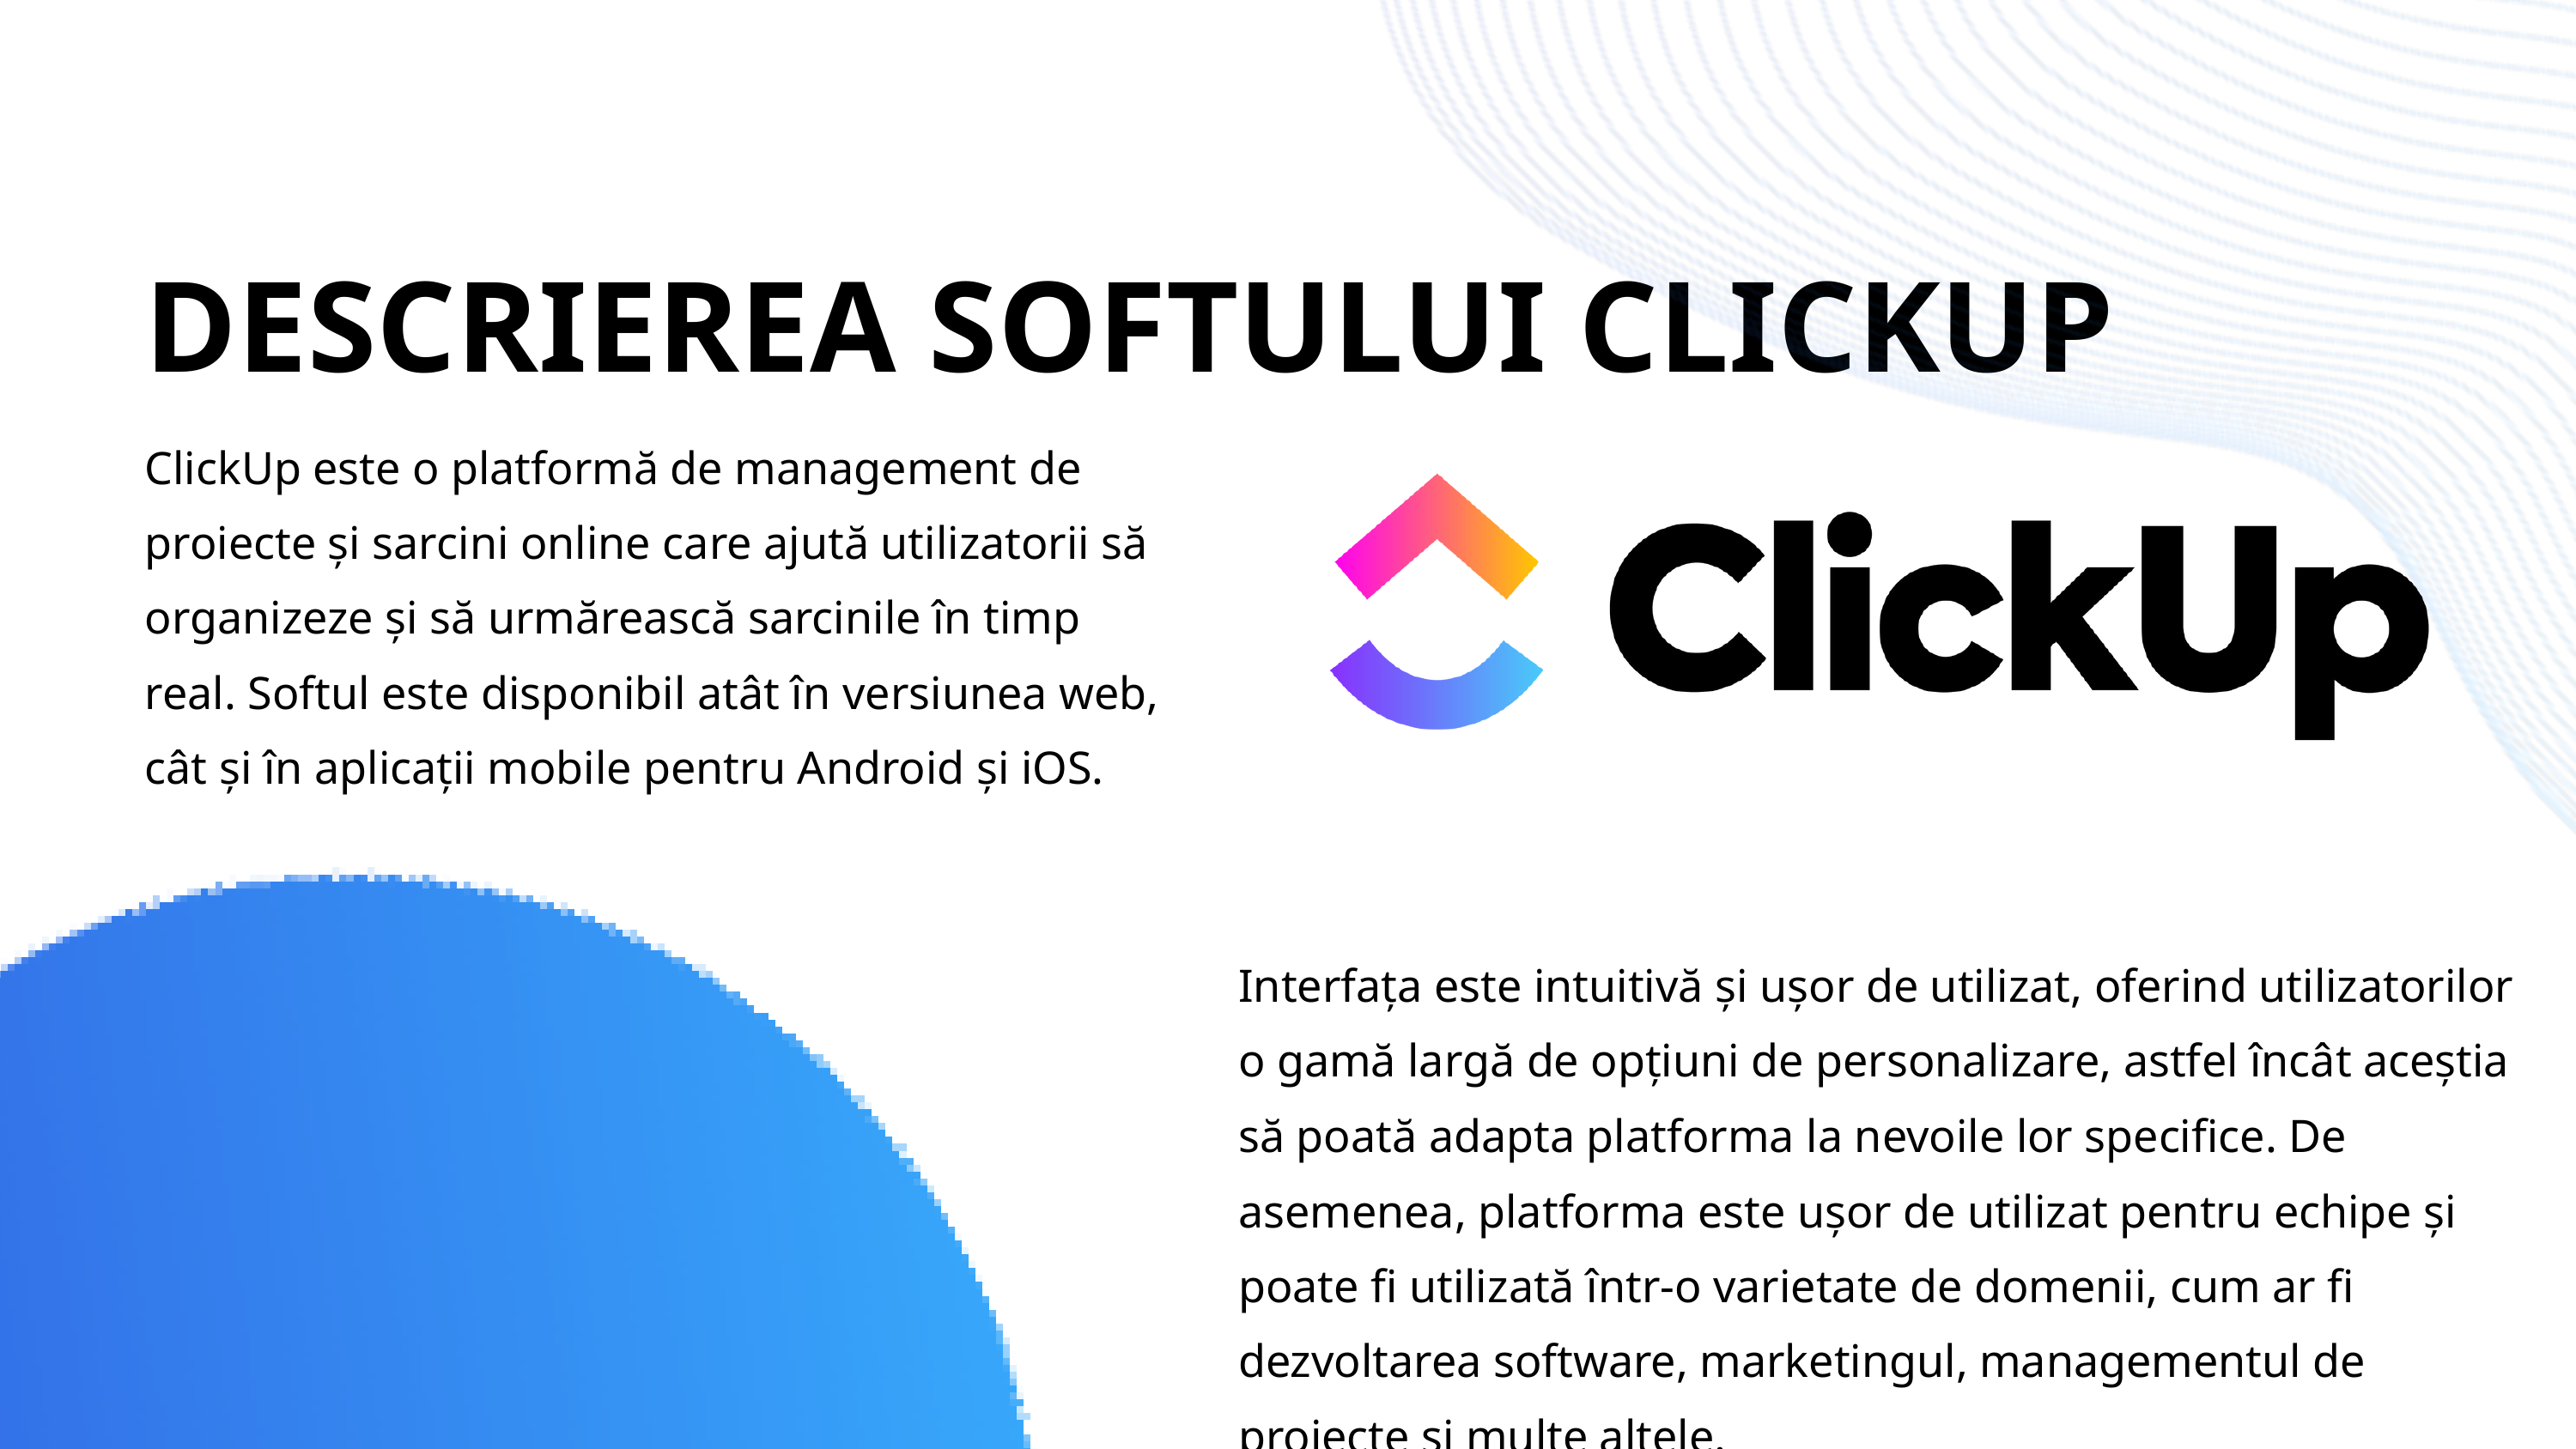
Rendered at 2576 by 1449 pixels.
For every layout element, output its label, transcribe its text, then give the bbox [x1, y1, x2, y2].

text_box ClickUp este o platformă de management de proiecte și sarcini online care ajută utilizatorii să organizeze și să urmărească sarcinile în timp real. Softul este disponibil atât în ​​versiunea web, cât și în aplicații mobile pentru Android și iOS. [144, 418, 1179, 794]
picture [0, 598, 1238, 1449]
text_box DESCRIEREA SOFTULUI CLICKUP [144, 186, 1426, 397]
picture [1238, 0, 2576, 853]
text_box Interfața este intuitivă și ușor de utilizat, oferind utilizatorilor o gamă largă de opțiuni de personalizare, astfel încât aceștia să poată adapta platforma la nevoile lor specifice. De asemenea, platforma este ușor de utilizat pentru echipe și poate fi utilizată într-o varietate de domenii, cum ar fi dezvoltarea software, marketingul, managementul de proiecte și multe altele. [1238, 936, 2527, 1449]
